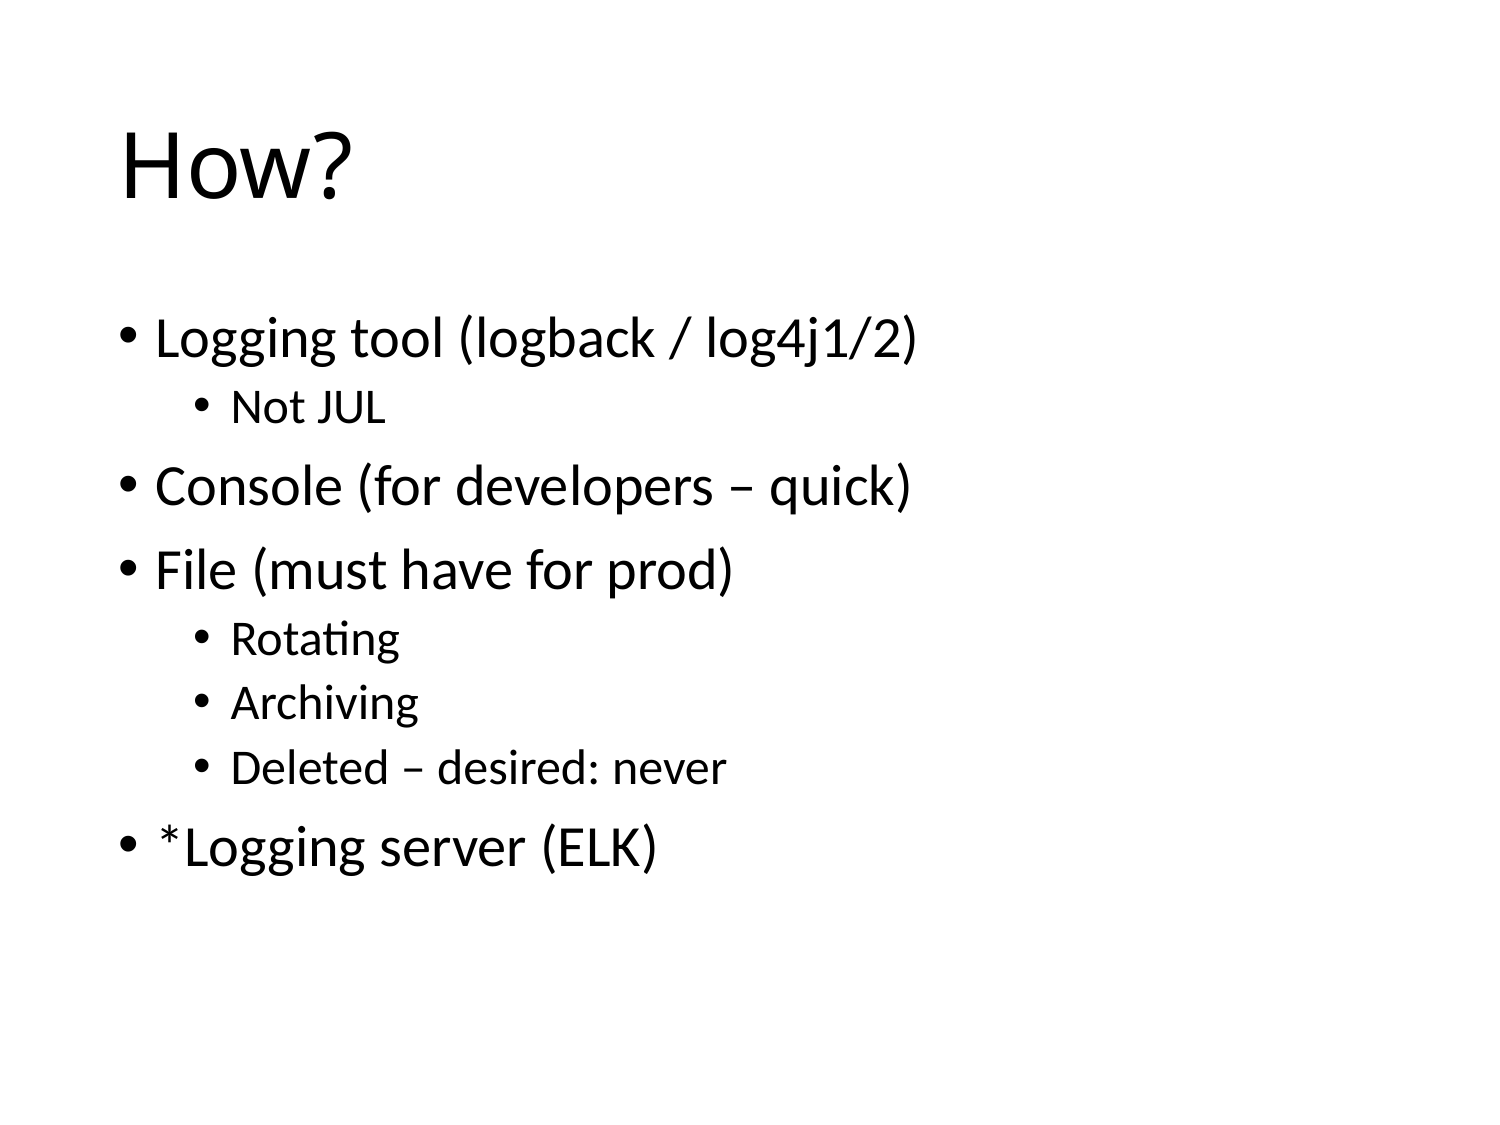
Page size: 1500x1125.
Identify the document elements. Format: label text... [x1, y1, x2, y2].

title How? [103, 59, 1397, 278]
list Logging tool (logback / log4j1/2) Not JUL Console (for developers – quick) File (must have for prod) Rotating Archiving Deleted – desired: never *Logging server (ELK) [103, 299, 1397, 1014]
